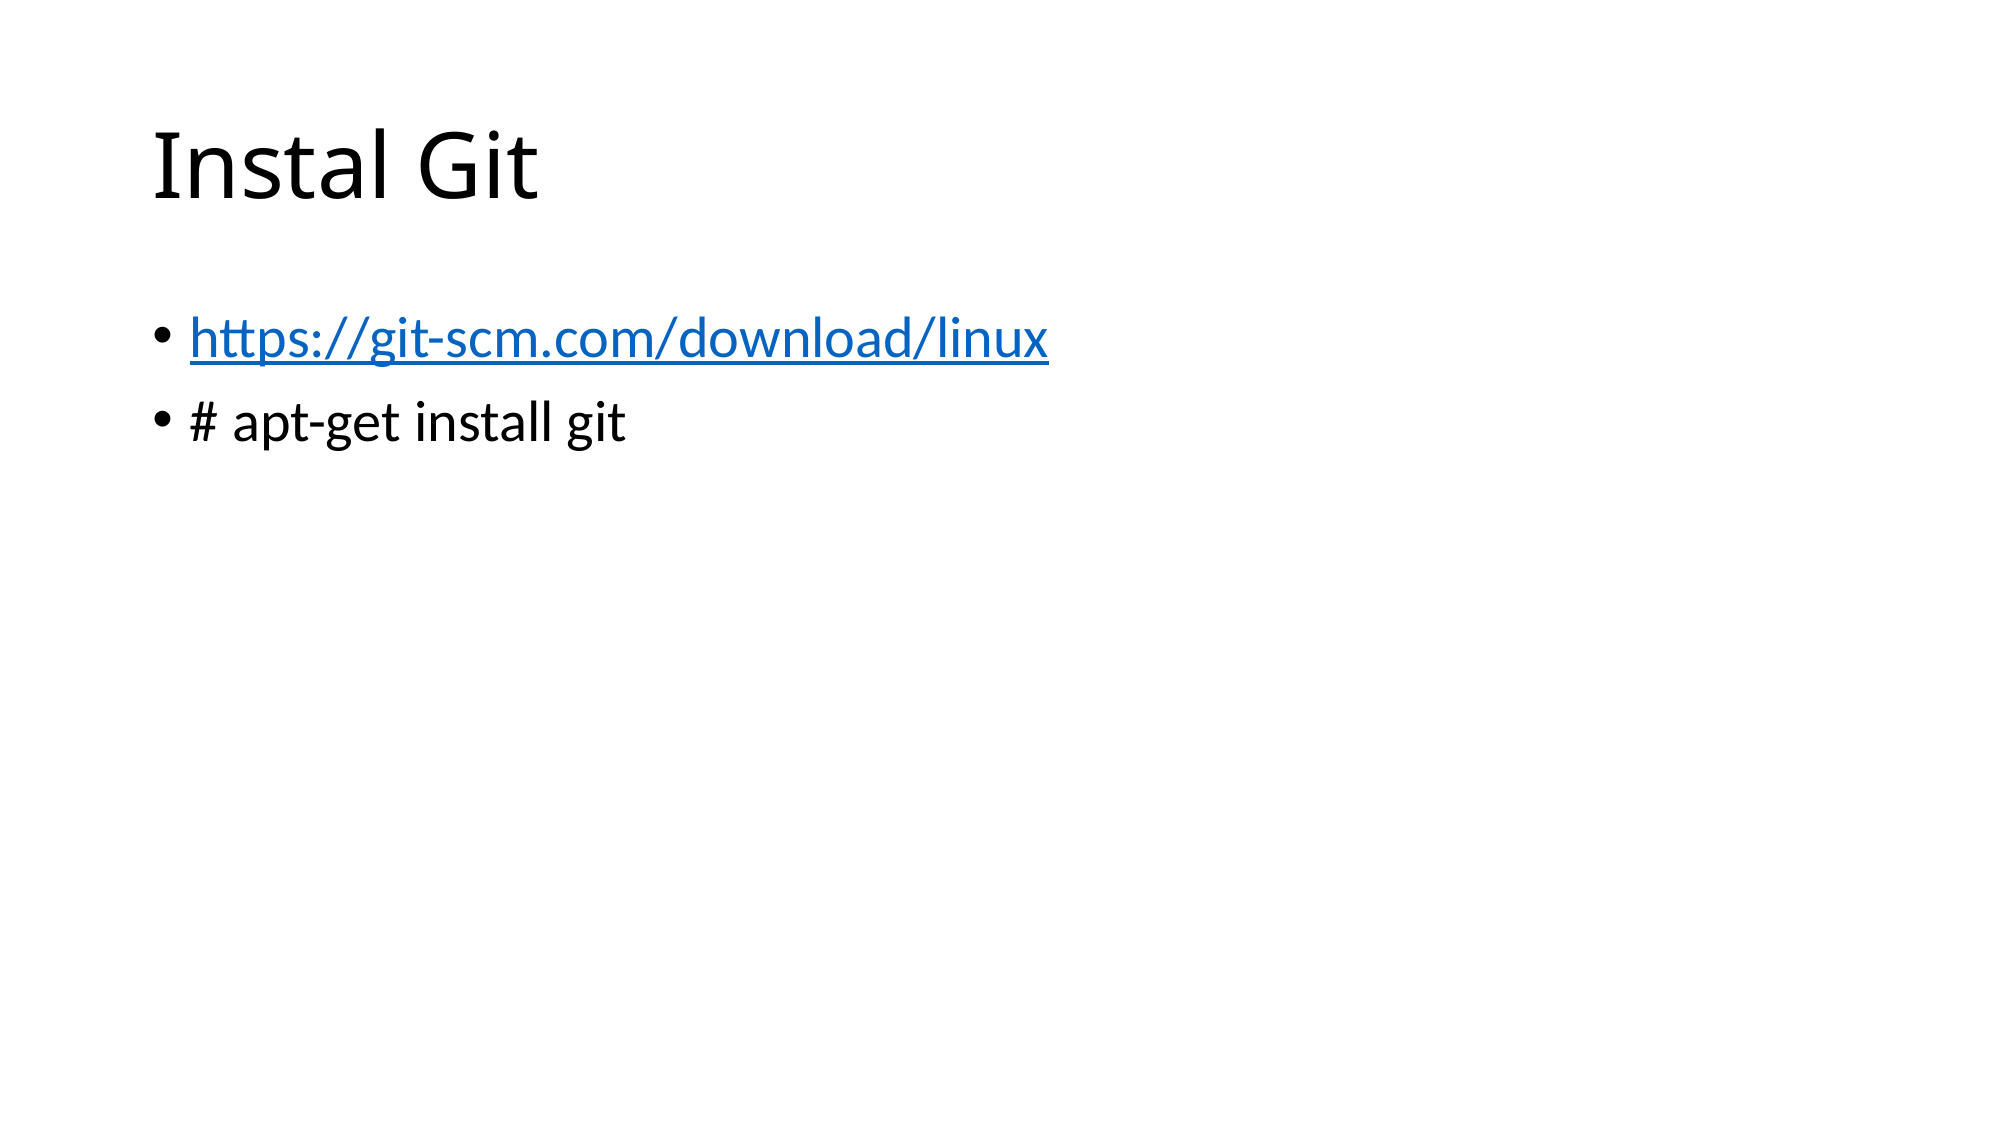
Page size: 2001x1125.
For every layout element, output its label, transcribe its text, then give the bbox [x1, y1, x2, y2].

list https://git-scm.com/download/linux # apt-get install git [137, 299, 1863, 1014]
title Instal Git [137, 59, 1863, 278]
